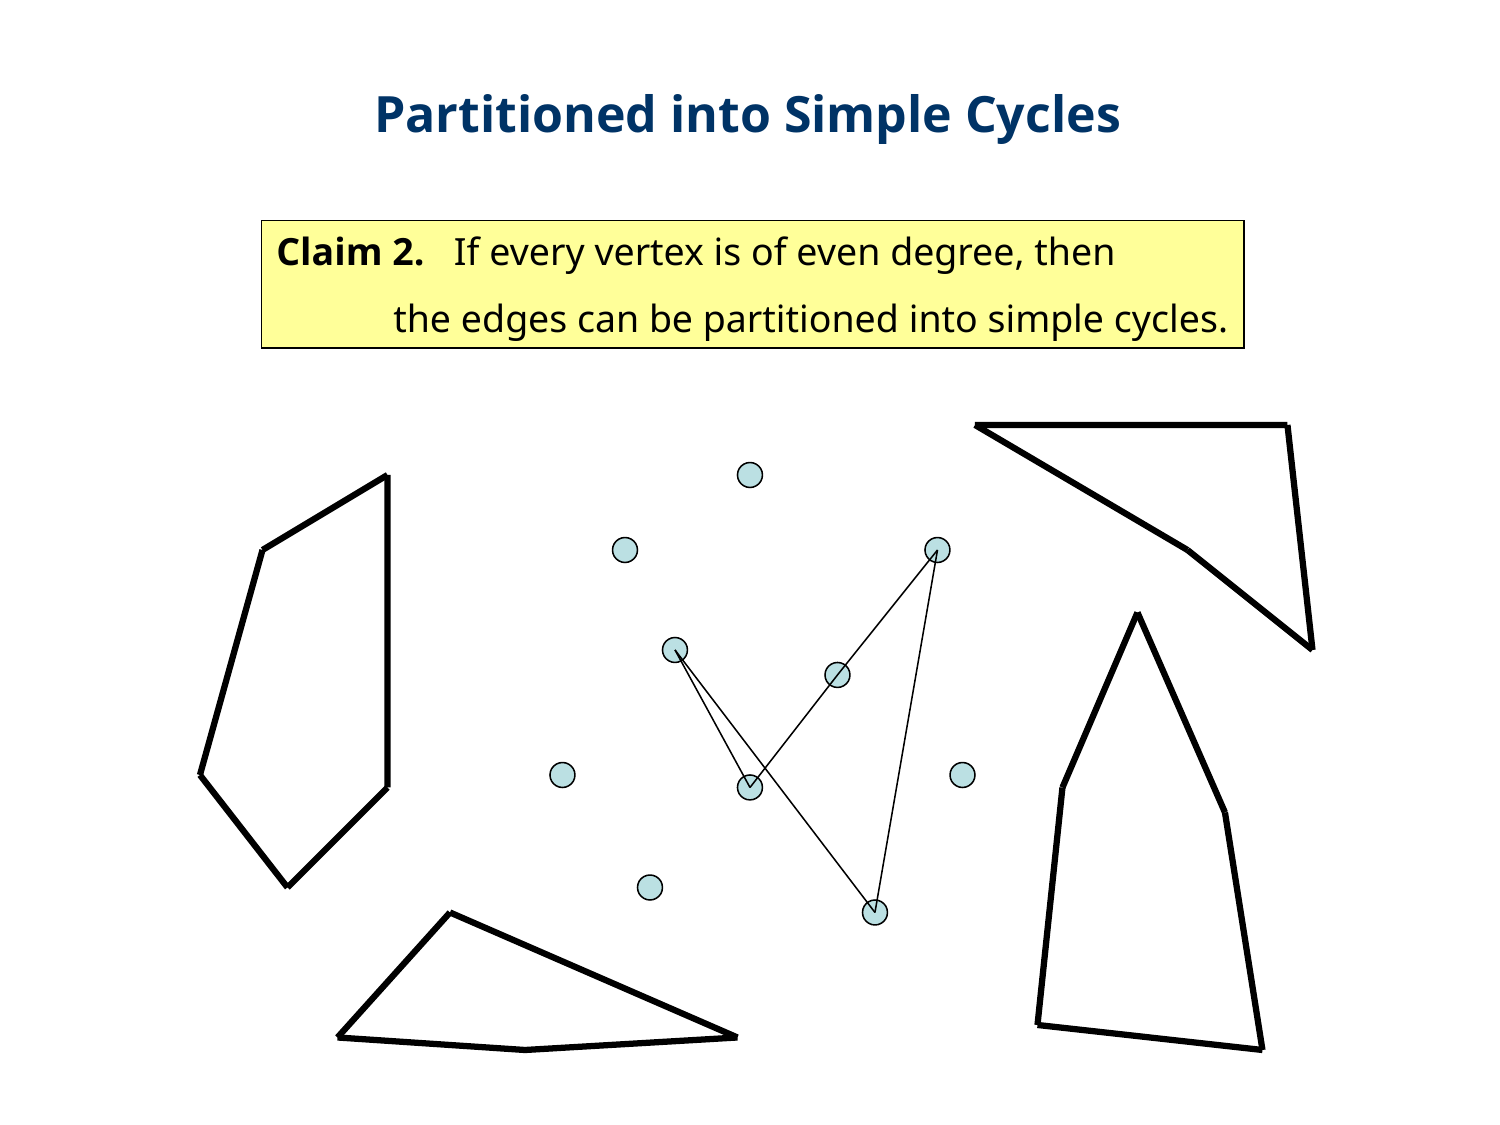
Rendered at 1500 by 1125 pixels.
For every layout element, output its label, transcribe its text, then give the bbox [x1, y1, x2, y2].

text_box [637, 875, 663, 901]
text_box [950, 762, 976, 788]
text_box [737, 774, 763, 800]
text_box [924, 537, 950, 563]
text_box [825, 662, 850, 688]
text_box [862, 900, 888, 925]
text_box [612, 537, 638, 563]
text_box Partitioned into Simple Cycles [359, 74, 1136, 150]
text_box [662, 637, 688, 663]
text_box Claim 2. If every vertex is of even degree, then the edges can be partitioned into simple cycles. [261, 220, 1244, 348]
text_box [549, 762, 575, 788]
text_box [737, 462, 763, 488]
